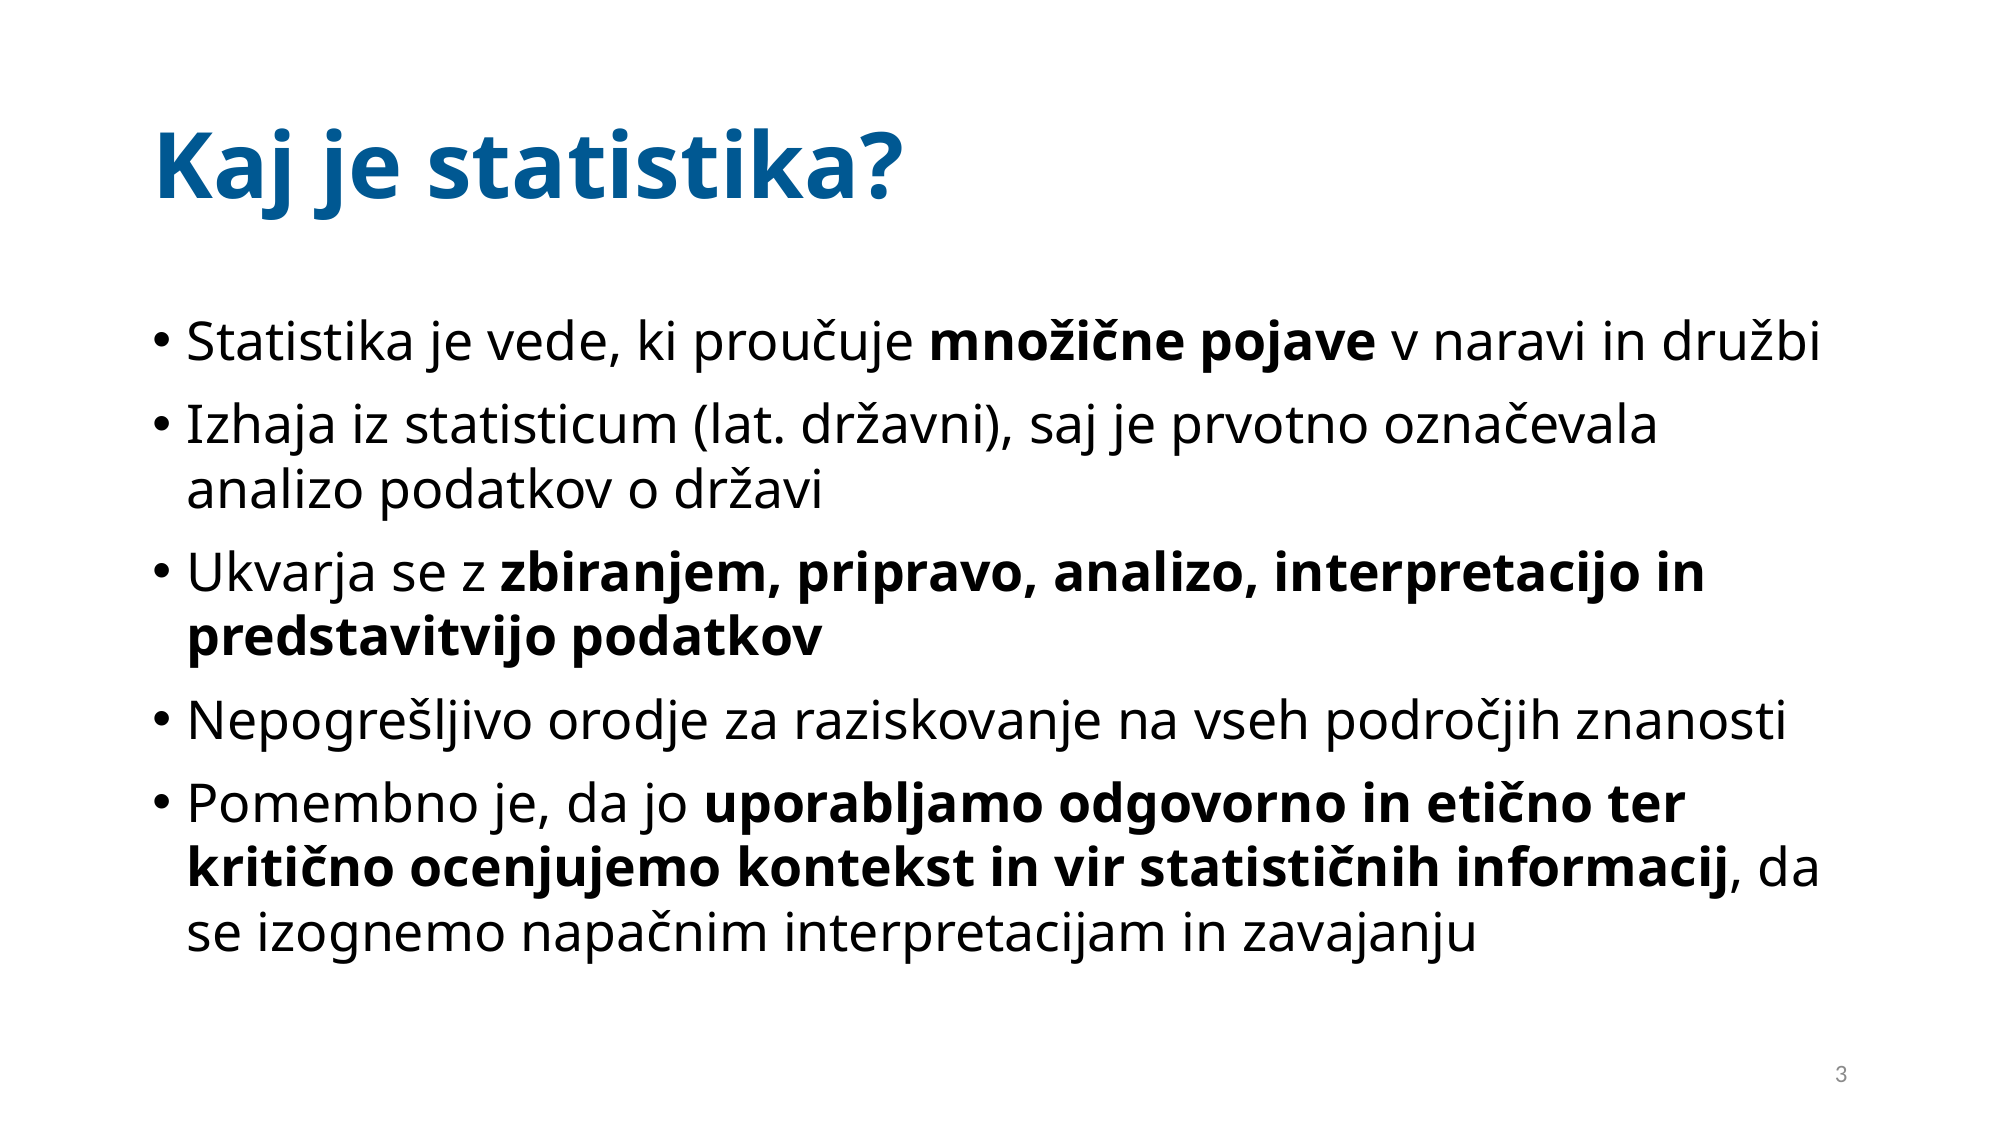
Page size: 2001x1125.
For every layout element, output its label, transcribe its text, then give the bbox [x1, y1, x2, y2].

list Statistika je vede, ki proučuje množične pojave v naravi in družbi Izhaja iz statisticum (lat. državni), saj je prvotno označevala analizo podatkov o državi Ukvarja se z zbiranjem, pripravo, analizo, interpretacijo in predstavitvijo podatkov Nepogrešljivo orodje za raziskovanje na vseh področjih znanosti Pomembno je, da jo uporabljamo odgovorno in etično ter kritično ocenjujemo kontekst in vir statističnih informacij, da se izognemo napačnim interpretacijam in zavajanju [137, 299, 1863, 1014]
slide_number 3 [1412, 1042, 1863, 1103]
title Kaj je statistika? [137, 59, 1863, 278]
